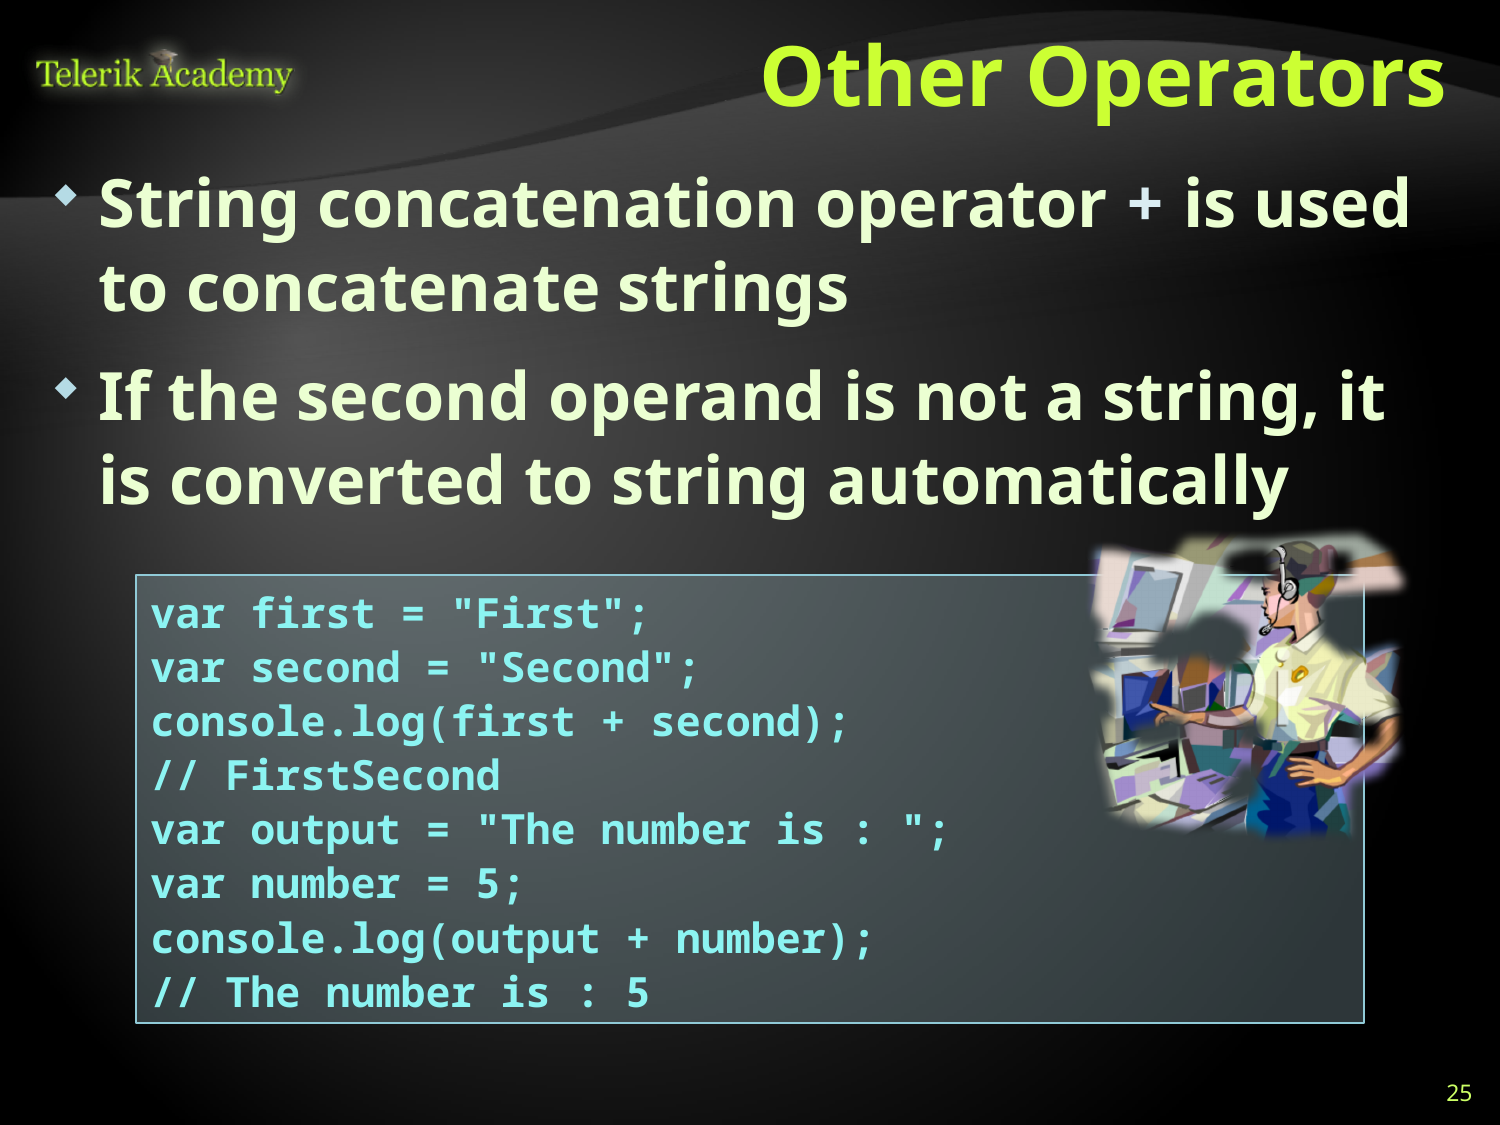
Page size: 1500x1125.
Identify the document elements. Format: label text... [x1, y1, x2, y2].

slide_number 25 [1412, 1074, 1488, 1113]
title Other Operators [300, 12, 1463, 149]
text_box var first = "First"; var second = "Second"; console.log(first + second); // FirstSecond var output = "The number is : "; var number = 5; console.log(output + number); // The number is : 5 [135, 574, 1364, 1023]
list String concatenation operator + is used to concatenate strings If the second operand is not a string, it is converted to string automatically [37, 149, 1463, 1100]
picture [0, 0, 1500, 1125]
